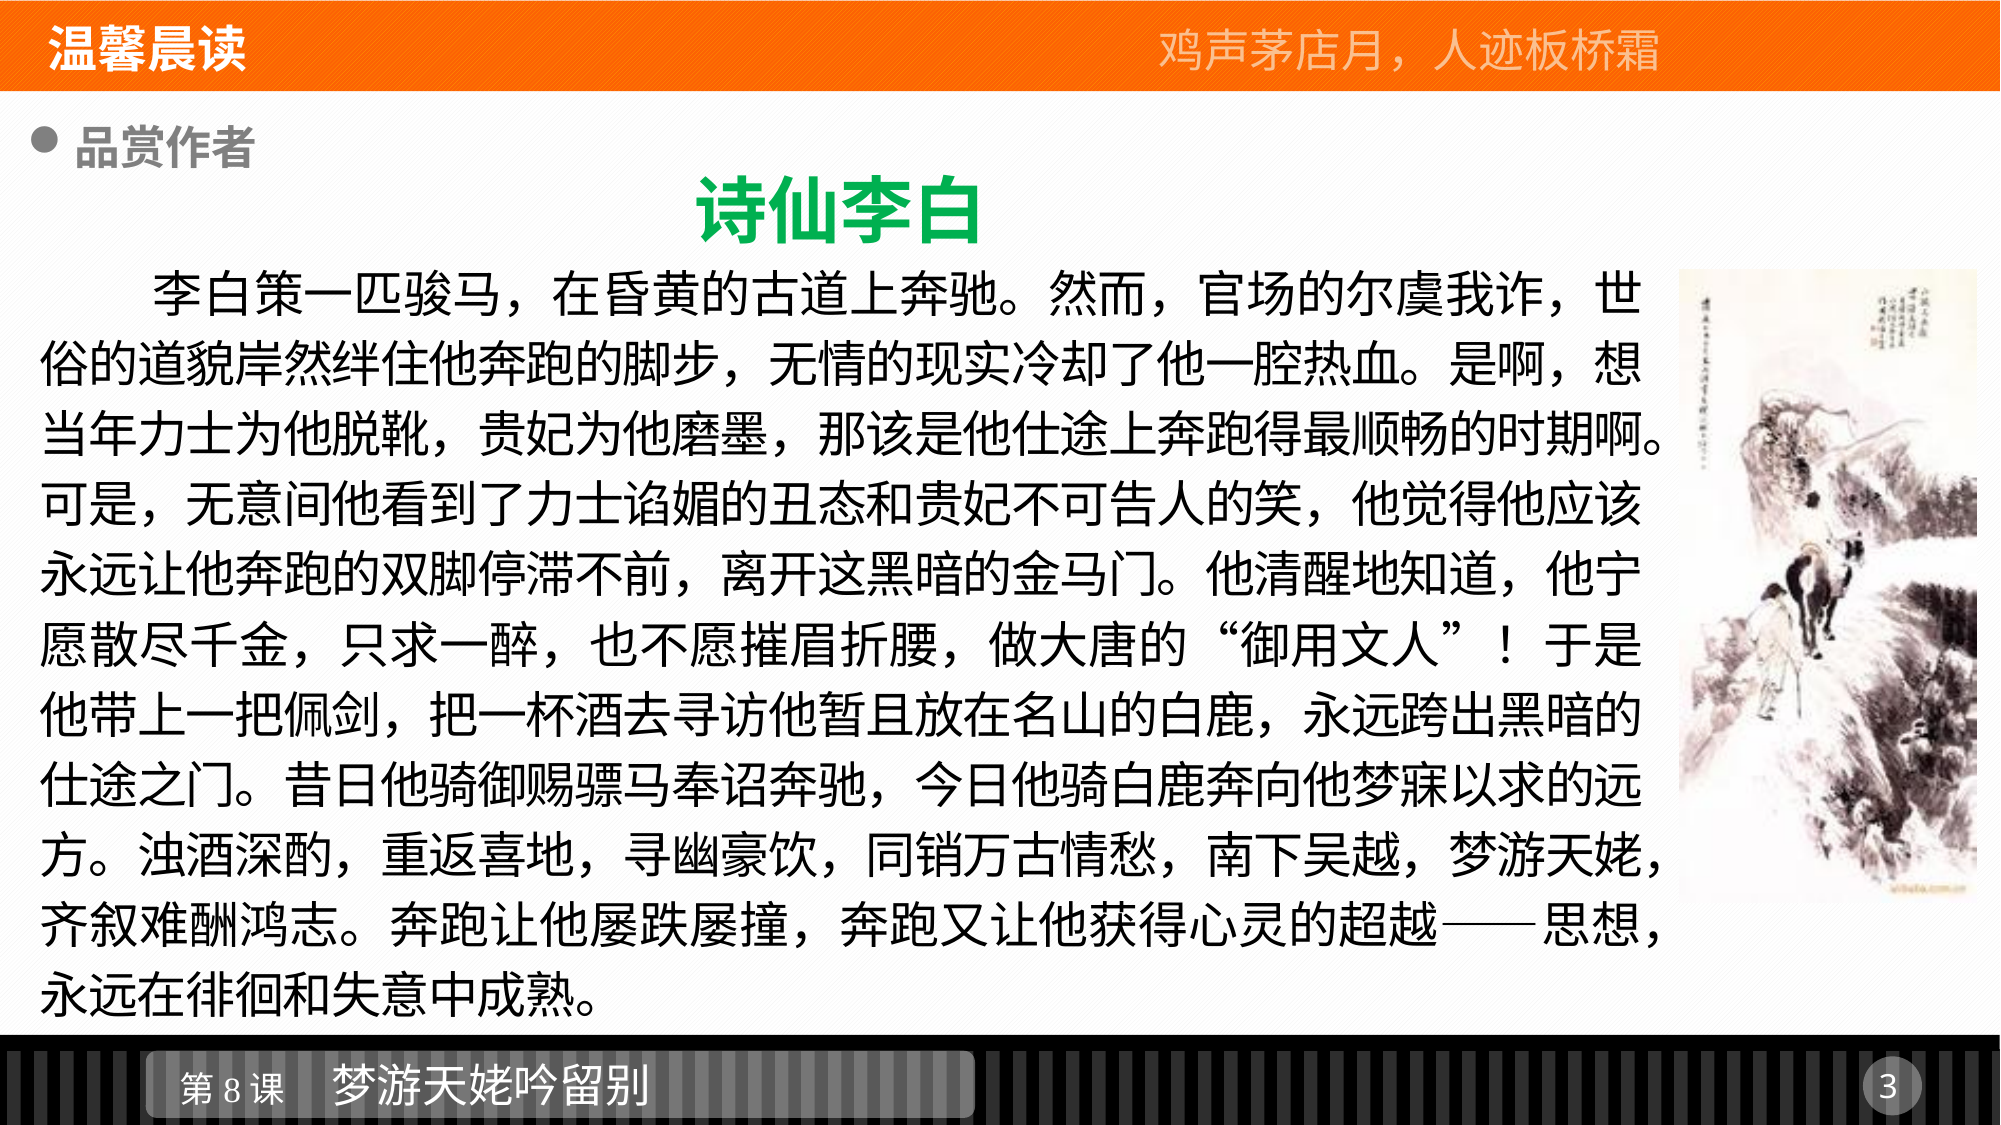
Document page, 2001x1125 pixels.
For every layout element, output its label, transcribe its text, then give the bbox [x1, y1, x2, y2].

picture [1679, 269, 1977, 903]
text_box 品赏作者 [12, 94, 307, 181]
text_box 诗仙李白 李白策一匹骏马，在昏黄的古道上奔驰。然而，官场的尔虞我诈，世俗的道貌岸然绊住他奔跑的脚步，无情的现实冷却了他一腔热血。是啊，想当年力士为他脱靴，贵妃为他磨墨，那该是他仕途上奔跑得最顺畅的时期啊。可是，无意间他看到了力士谄媚的丑态和贵妃不可告人的笑，他觉得他应该永远让他奔跑的双脚停滞不前，离开这黑暗的金马门。他清醒地知道，他宁愿散尽千金，只求一醉，也不愿摧眉折腰，做大唐的“御用文人”！于是他带上一把佩剑，把一杯酒去寻访他暂且放在名山的白鹿，永远跨出黑暗的仕途之门。昔日他骑御赐骠马奉诏奔驰，今日他骑白鹿奔向他梦寐以求的远方。浊酒深酌，重返喜地，寻幽豪饮，同销万古情愁，南下吴越，梦游天姥，齐叙难酬鸿志。奔跑让他屡跌屡撞，奔跑又让他获得心灵的超越——思想，永远在徘徊和失意中成熟。 [25, 142, 1657, 1032]
